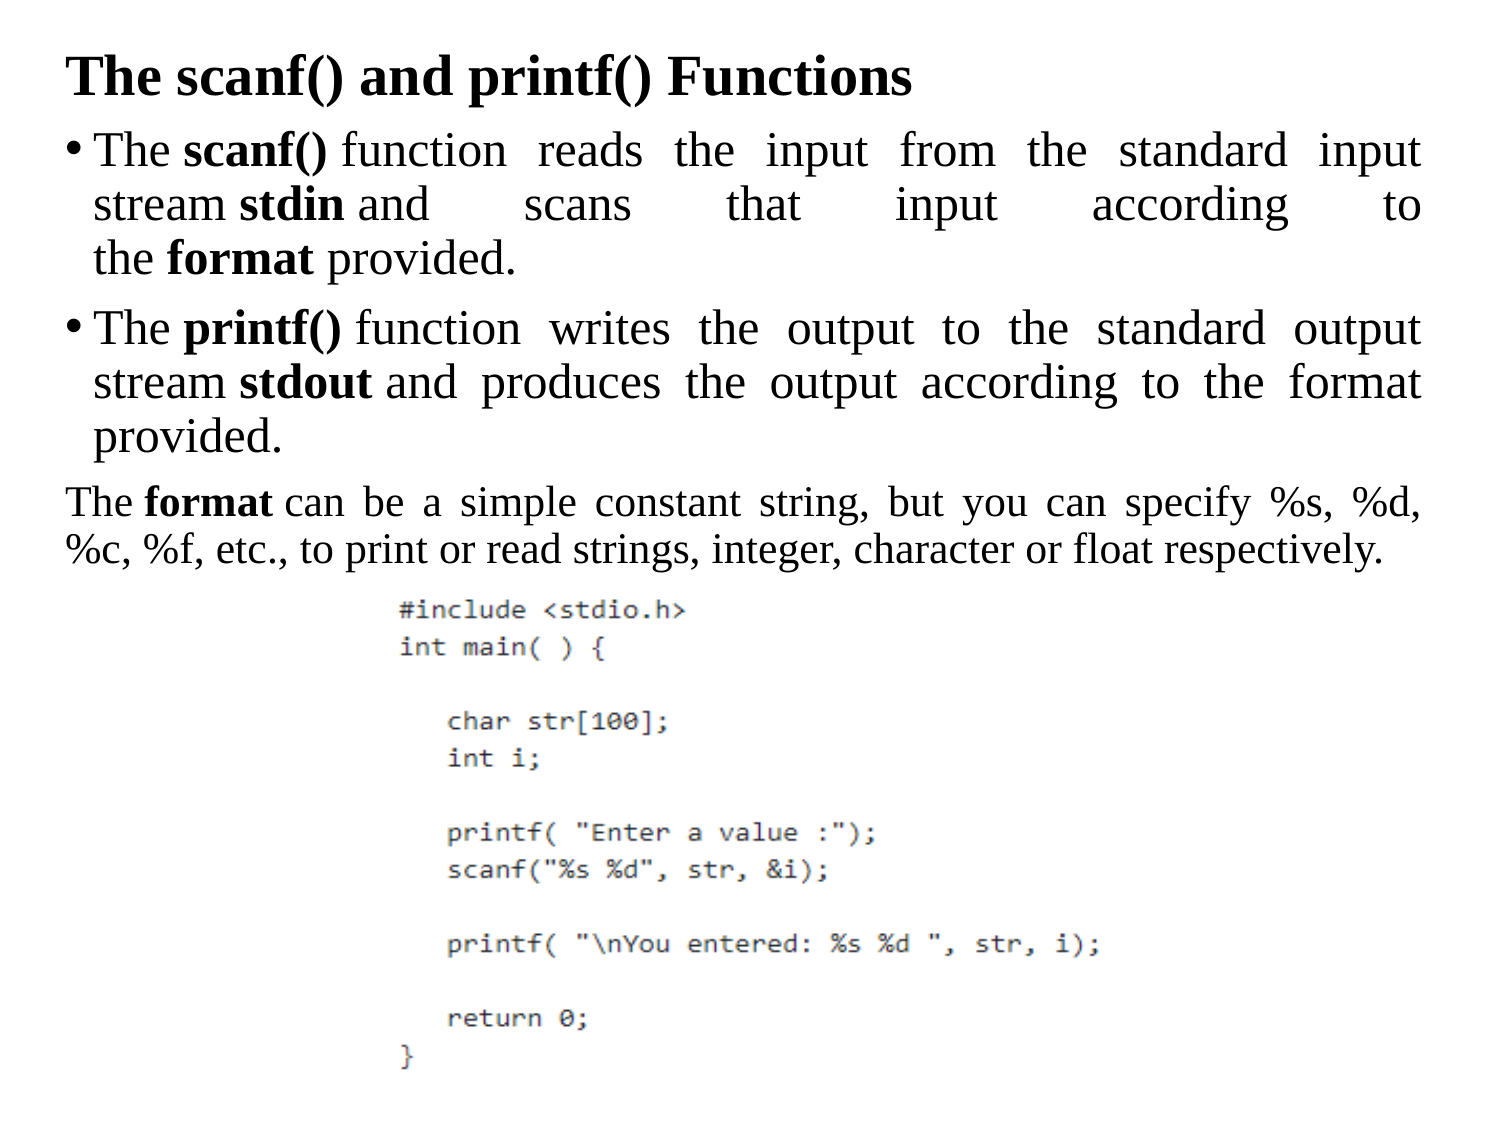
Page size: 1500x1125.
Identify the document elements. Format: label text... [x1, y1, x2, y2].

picture [374, 574, 1250, 1088]
list The scanf() and printf() Functions The scanf() function reads the input from the standard input stream stdin and scans that input according to the format provided. The printf() function writes the output to the standard output stream stdout and produces the output according to the format provided. The format can be a simple constant string, but you can specify %s, %d, %c, %f, etc., to print or read strings, integer, character or float respectively. [50, 37, 1438, 1088]
